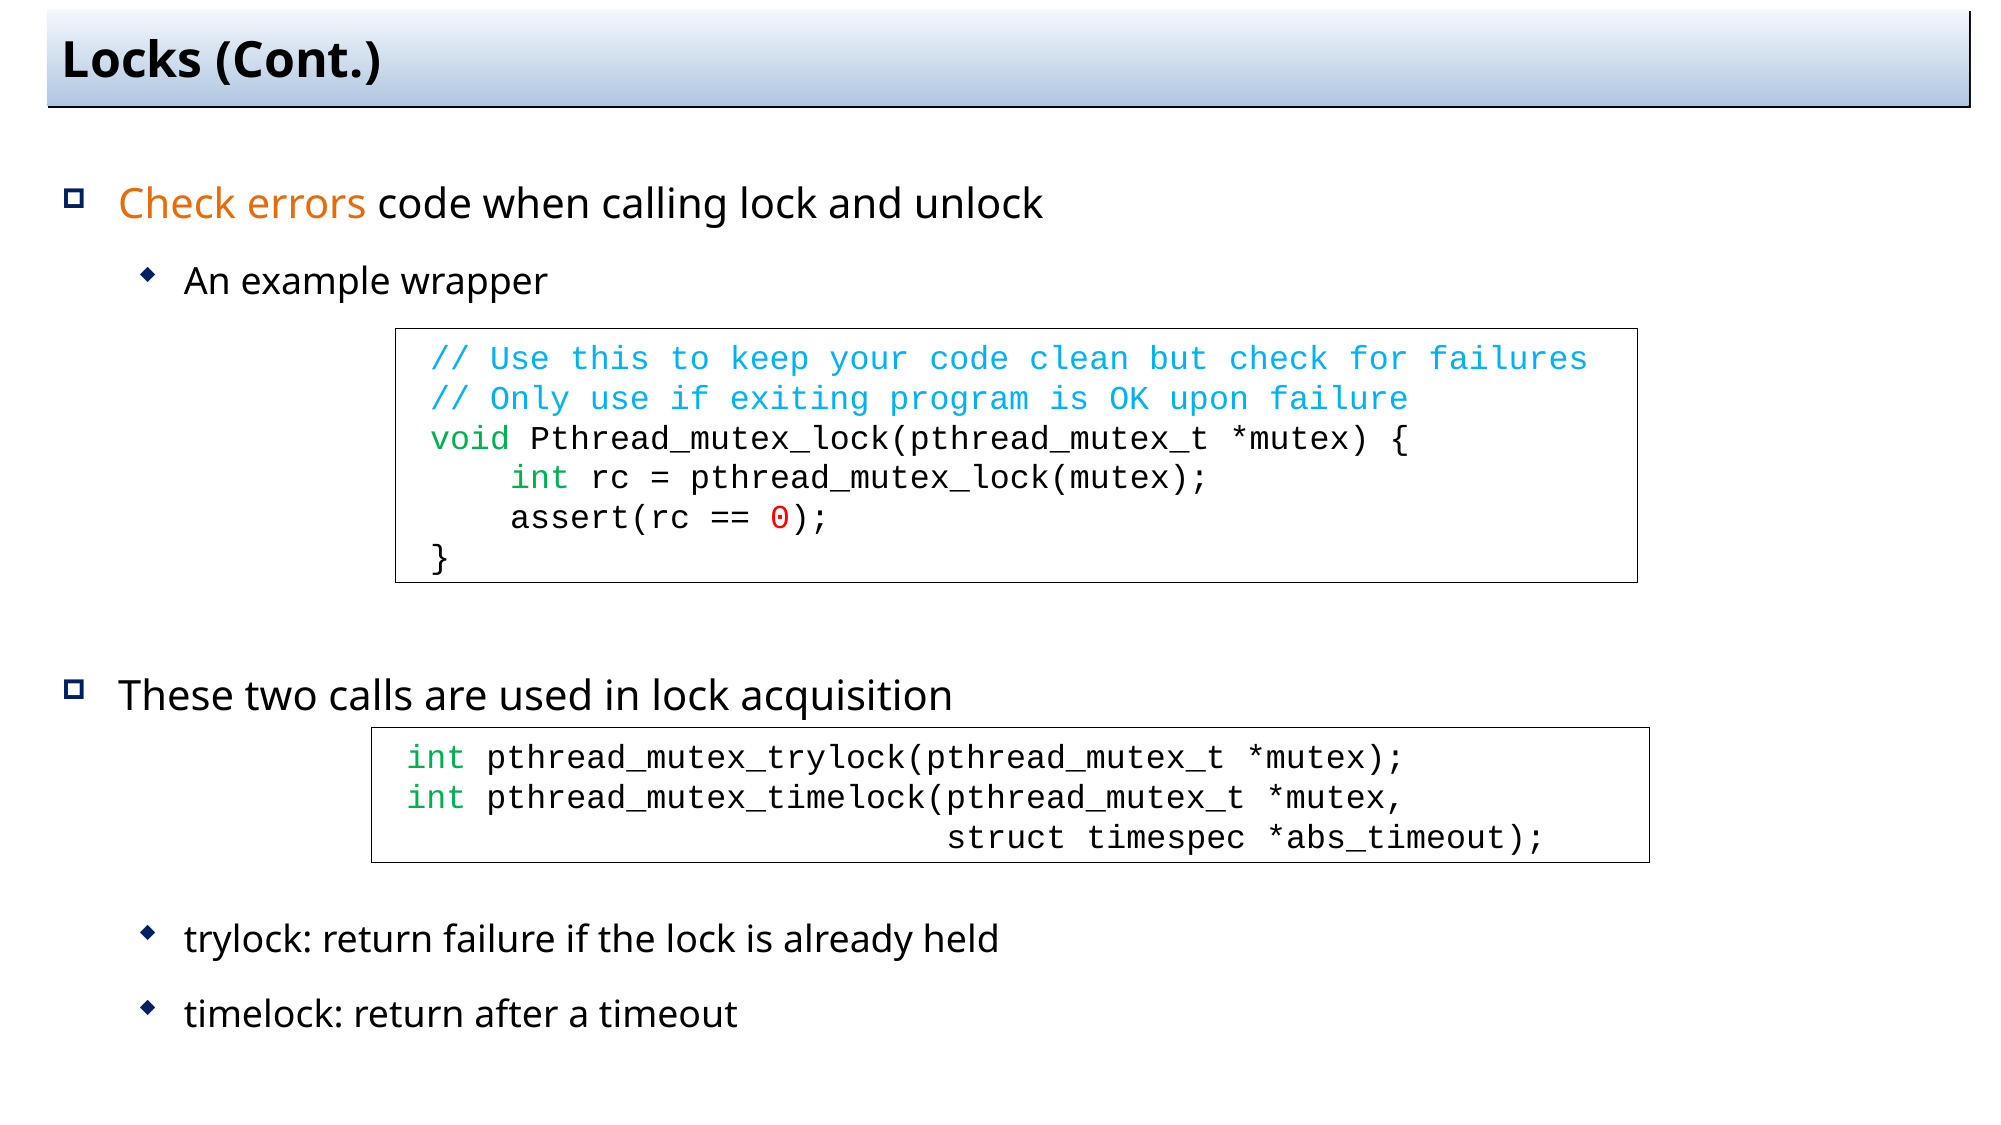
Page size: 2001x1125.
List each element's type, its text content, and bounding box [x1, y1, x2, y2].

title Locks (Cont.) [46, 8, 1969, 106]
text_box int pthread_mutex_trylock(pthread_mutex_t *mutex); int pthread_mutex_timelock(pthread_mutex_t *mutex, struct timespec *abs_timeout); [371, 727, 1650, 863]
list Check errors code when calling lock and unlock An example wrapper These two calls are used in lock acquisition trylock: return failure if the lock is already held timelock: return after a timeout [46, 144, 1969, 1048]
text_box // Use this to keep your code clean but check for failures // Only use if exiting program is OK upon failure void Pthread_mutex_lock(pthread_mutex_t *mutex) { int rc = pthread_mutex_lock(mutex); assert(rc == 0); } [395, 328, 1638, 583]
